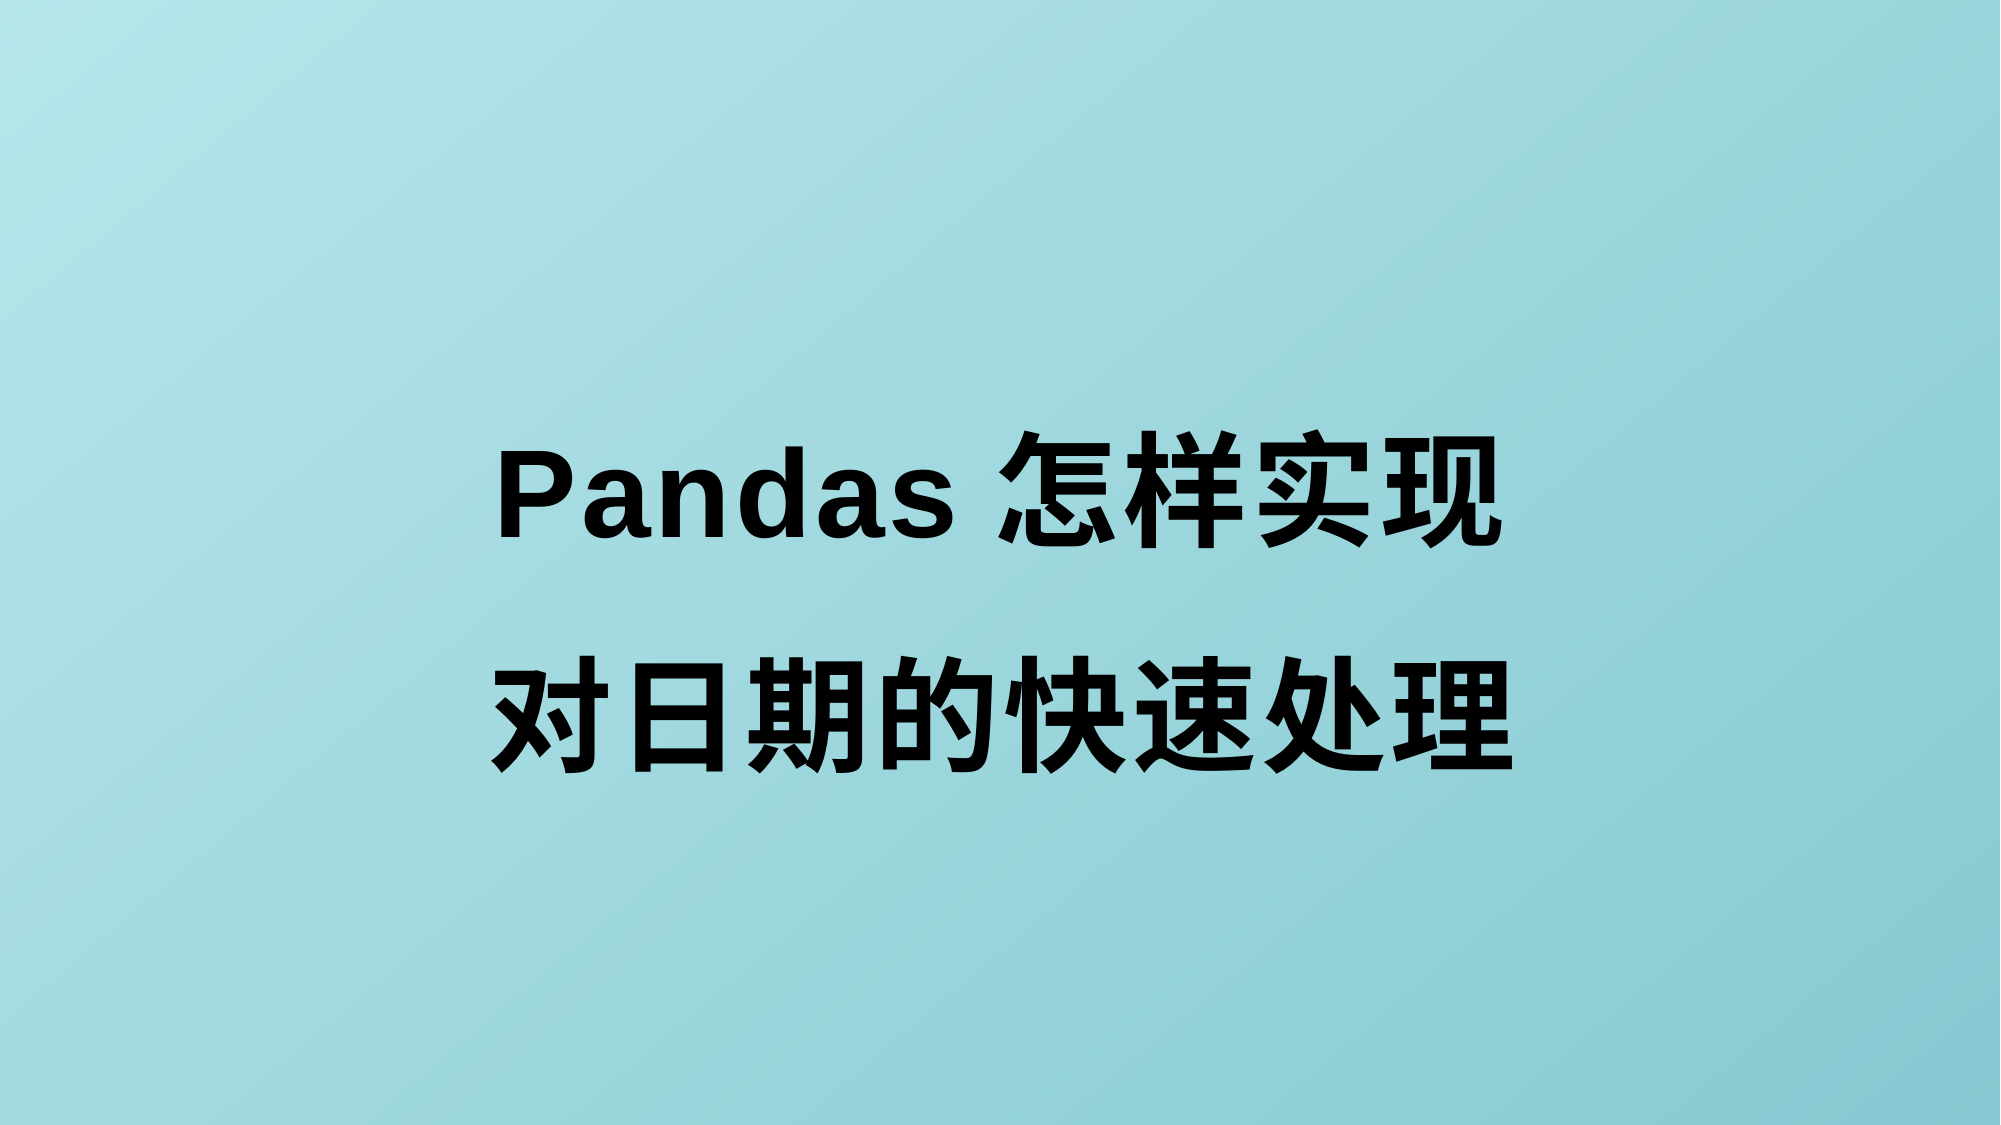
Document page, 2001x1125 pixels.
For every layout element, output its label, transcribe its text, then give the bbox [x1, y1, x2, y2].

title Pandas怎样实现 对日期的快速处理 [104, 216, 1896, 909]
